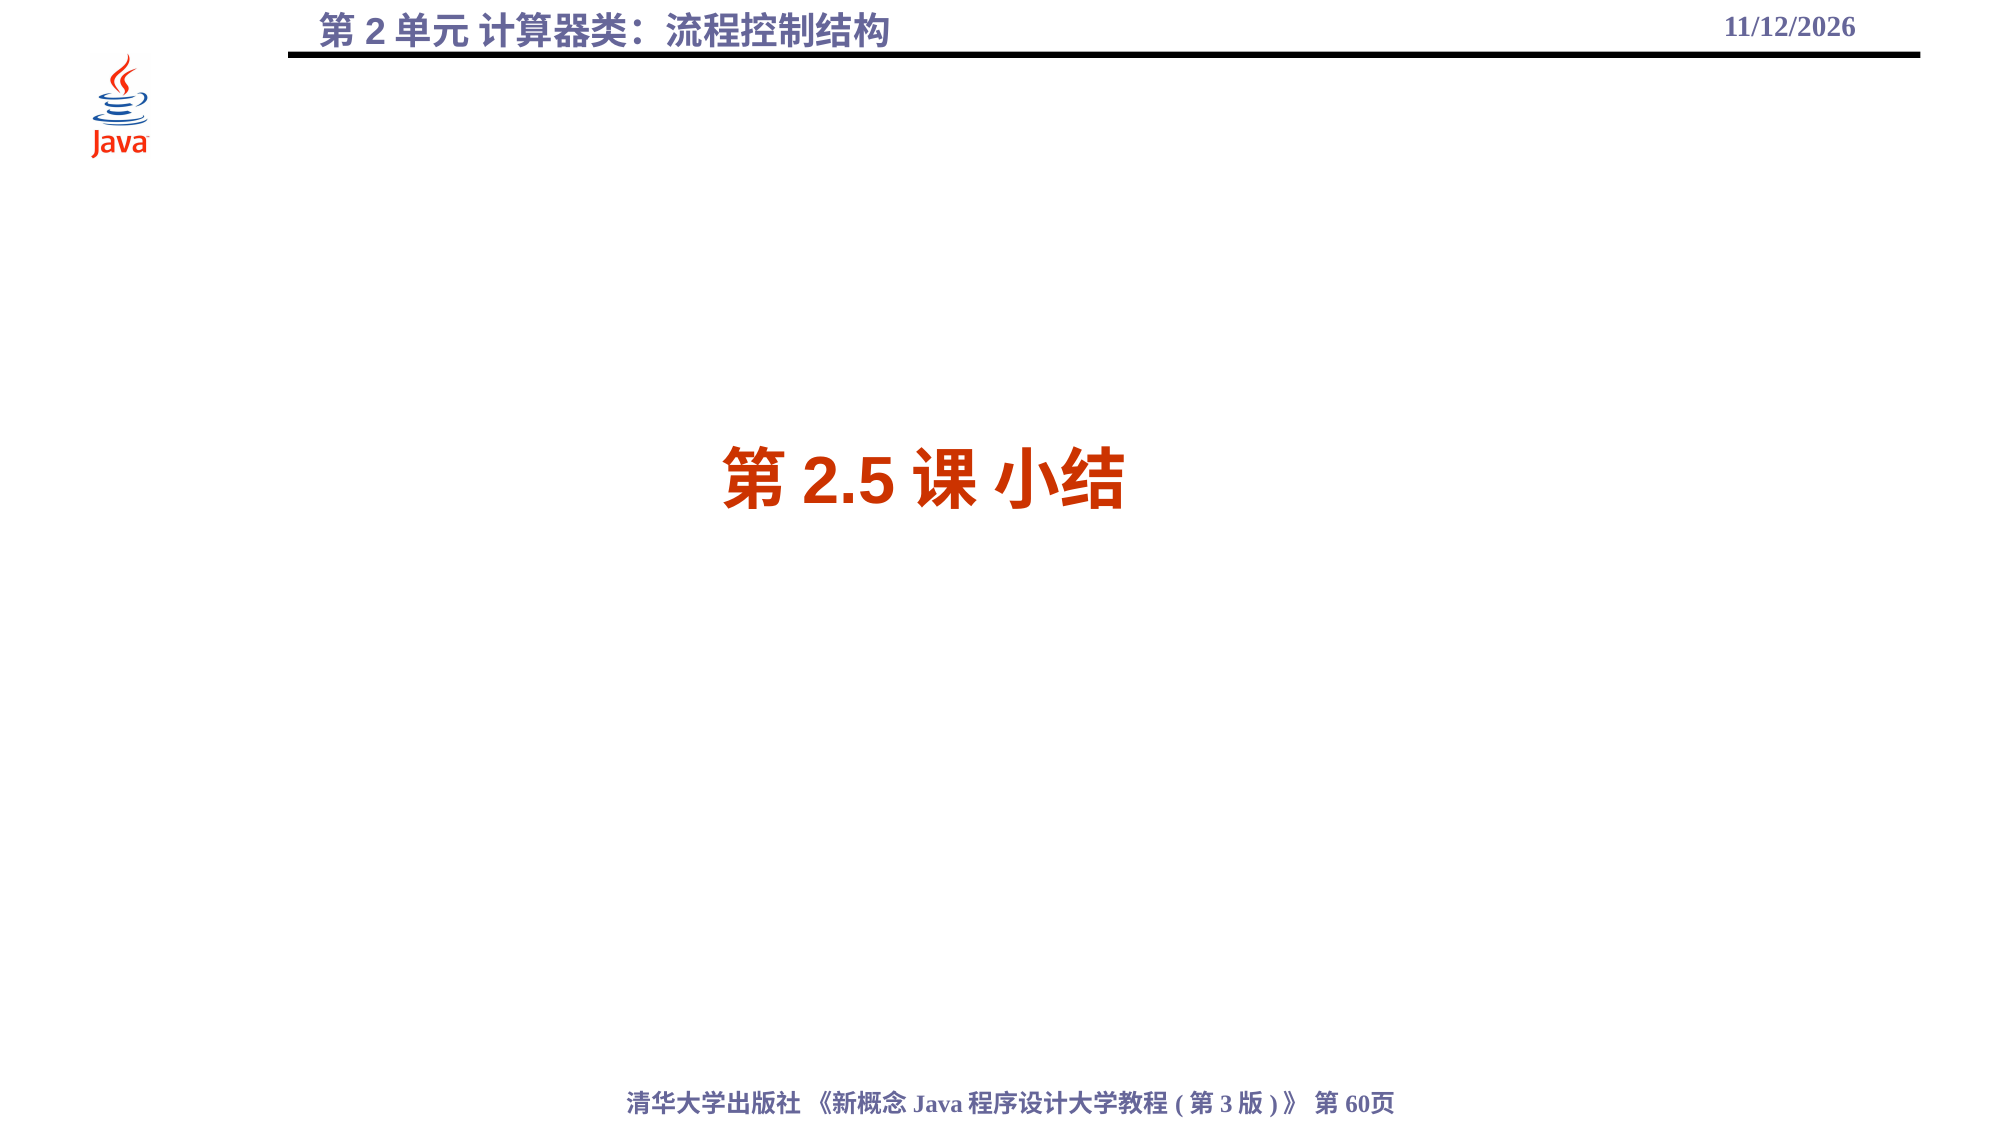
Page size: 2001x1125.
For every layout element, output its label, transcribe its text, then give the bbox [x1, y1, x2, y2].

title 第2.5课 小结 [85, 424, 1762, 525]
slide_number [1579, 0, 2000, 48]
picture [90, 53, 151, 159]
